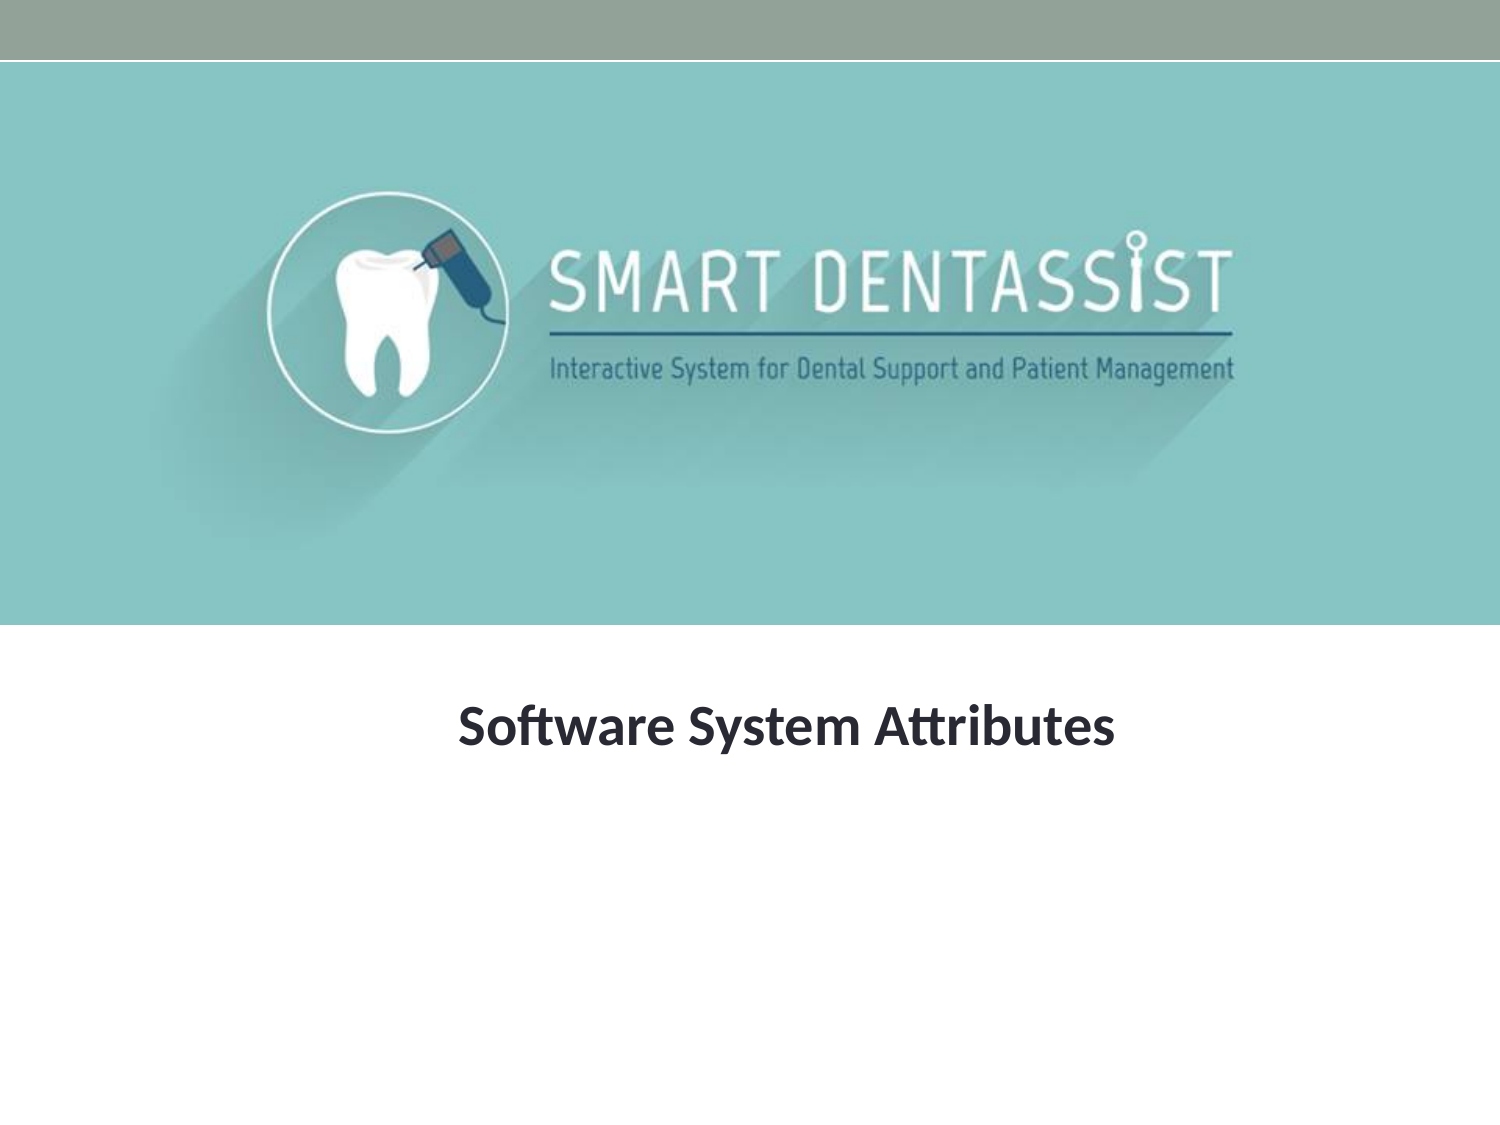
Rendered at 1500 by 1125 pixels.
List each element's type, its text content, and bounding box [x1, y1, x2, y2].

picture [0, 62, 1500, 626]
text_box Software System Attributes [0, 632, 1500, 817]
